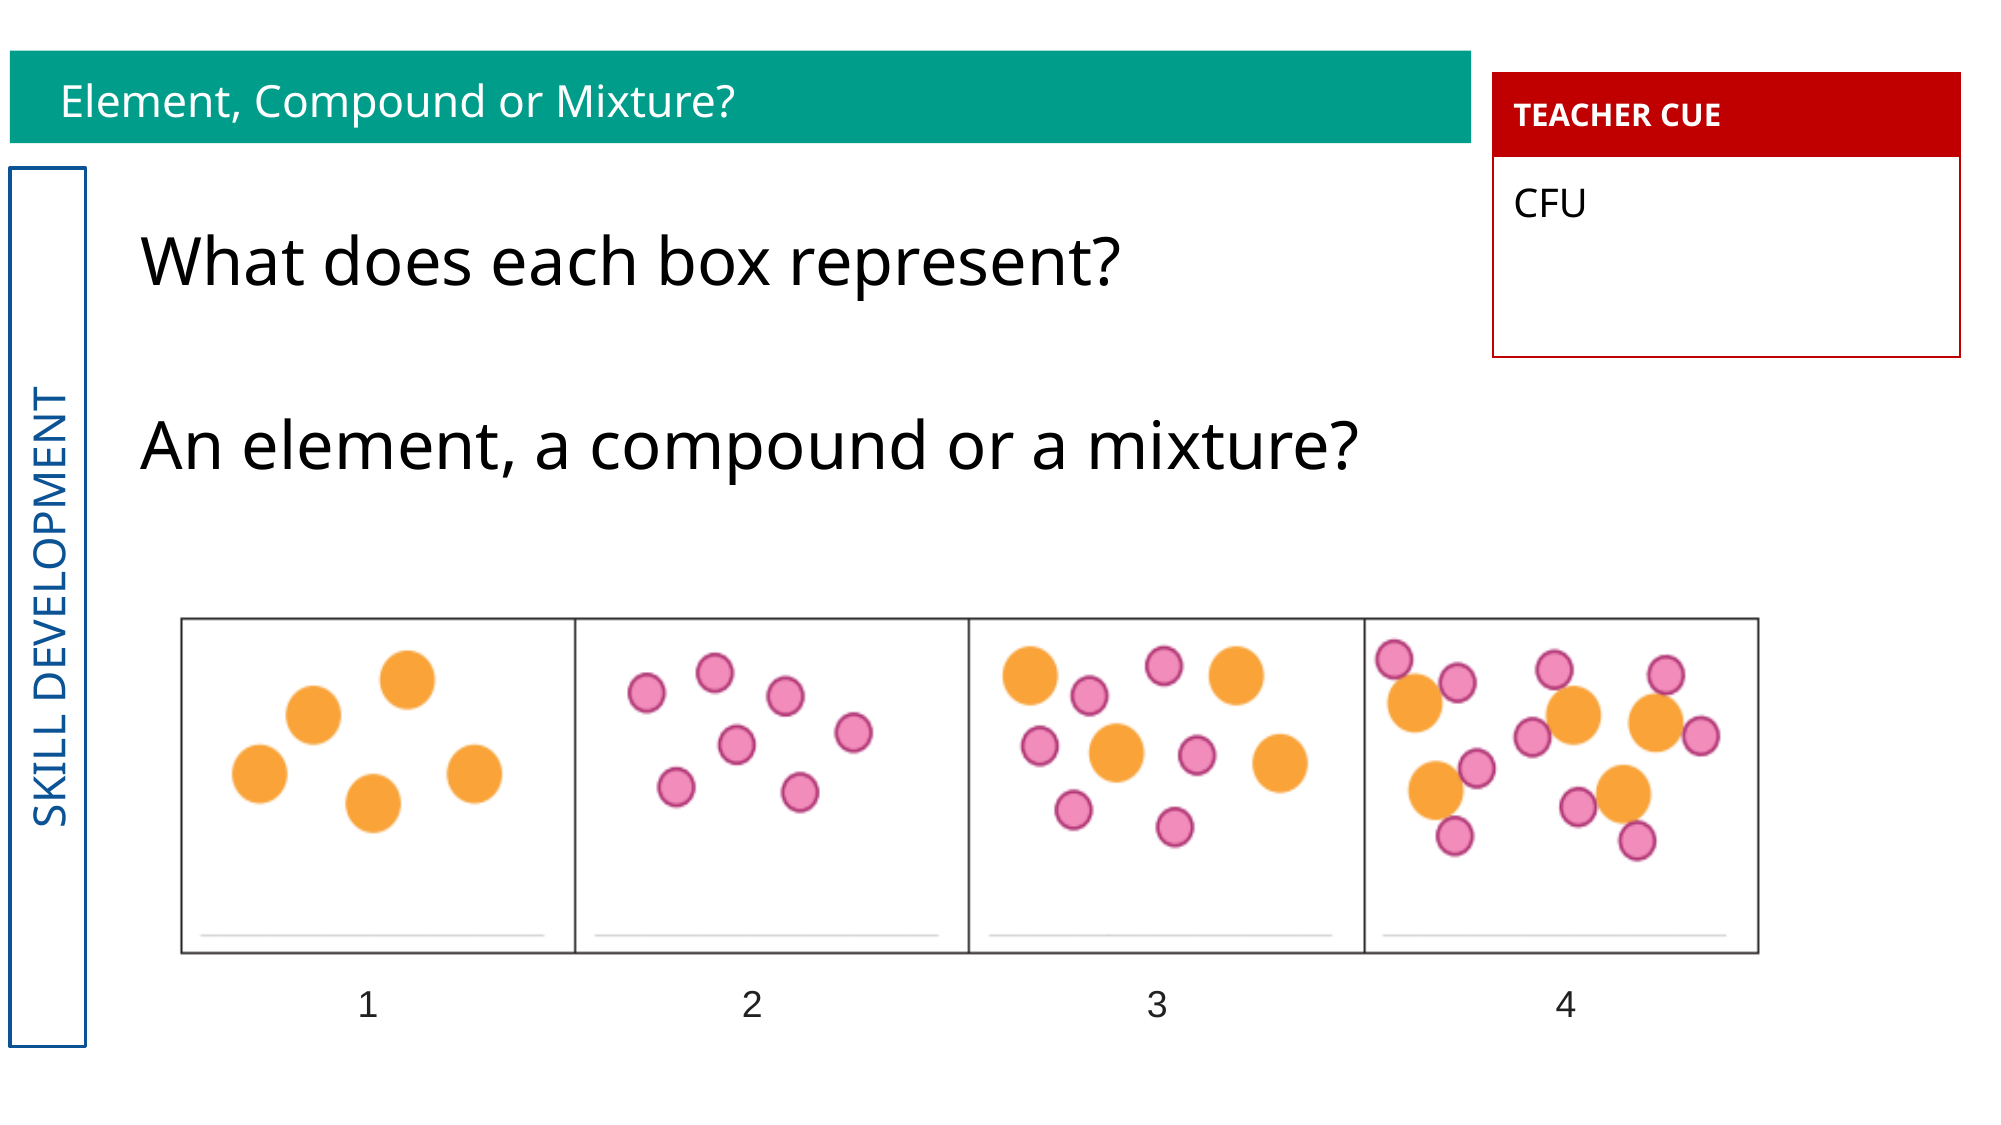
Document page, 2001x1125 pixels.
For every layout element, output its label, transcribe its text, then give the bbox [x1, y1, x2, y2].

table_header TEACHER CUE [1494, 74, 1959, 155]
text_box 3 [1132, 1001, 1270, 1032]
table_cell CFU [1494, 157, 1959, 356]
text_box 4 [1540, 1001, 1679, 1032]
text_box 1 [342, 1001, 481, 1032]
text_box 2 [727, 1001, 865, 1032]
list What does each box represent? An element, a compound or a mixture? [120, 186, 1472, 1076]
subtitle Element, Compound or Mixture? [20, 58, 1463, 135]
picture [148, 582, 1798, 991]
